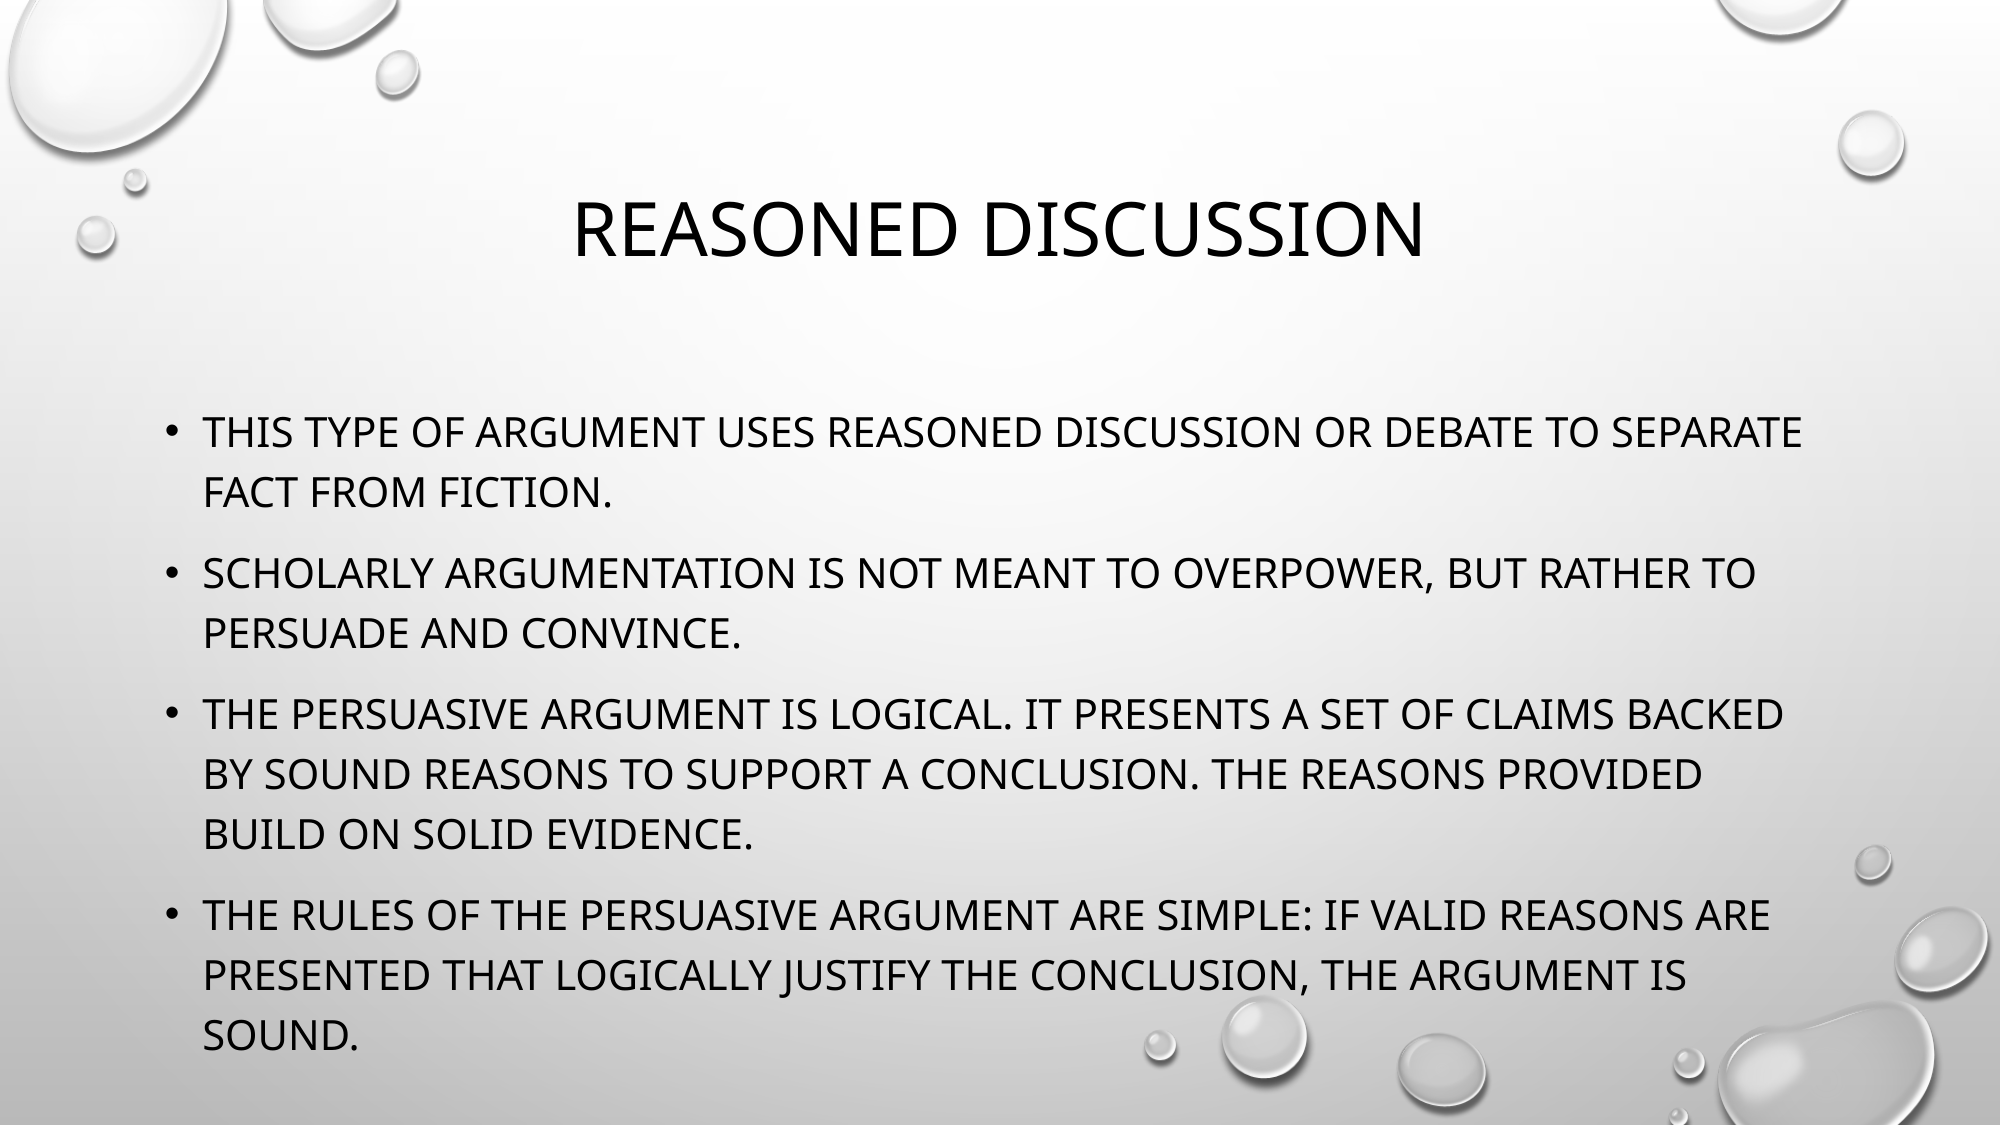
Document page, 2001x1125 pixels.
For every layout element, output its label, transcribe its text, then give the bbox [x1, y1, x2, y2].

picture [0, 0, 2000, 1125]
title Reasoned discussion [149, 101, 1851, 364]
list This type of argument uses reasoned discussion or debate to separate fact from fiction. Scholarly argu­mentation is not meant to overpower, but rather to persuade and convince. The persuasive argument is logical. It presents a set of claims backed by sound reasons to support a conclusion. The reasons provided build on solid evidence. The rules of the persuasive argument are simple: If valid reasons are presented that logically justify the conclusion, the argument is sound. [149, 388, 1850, 950]
